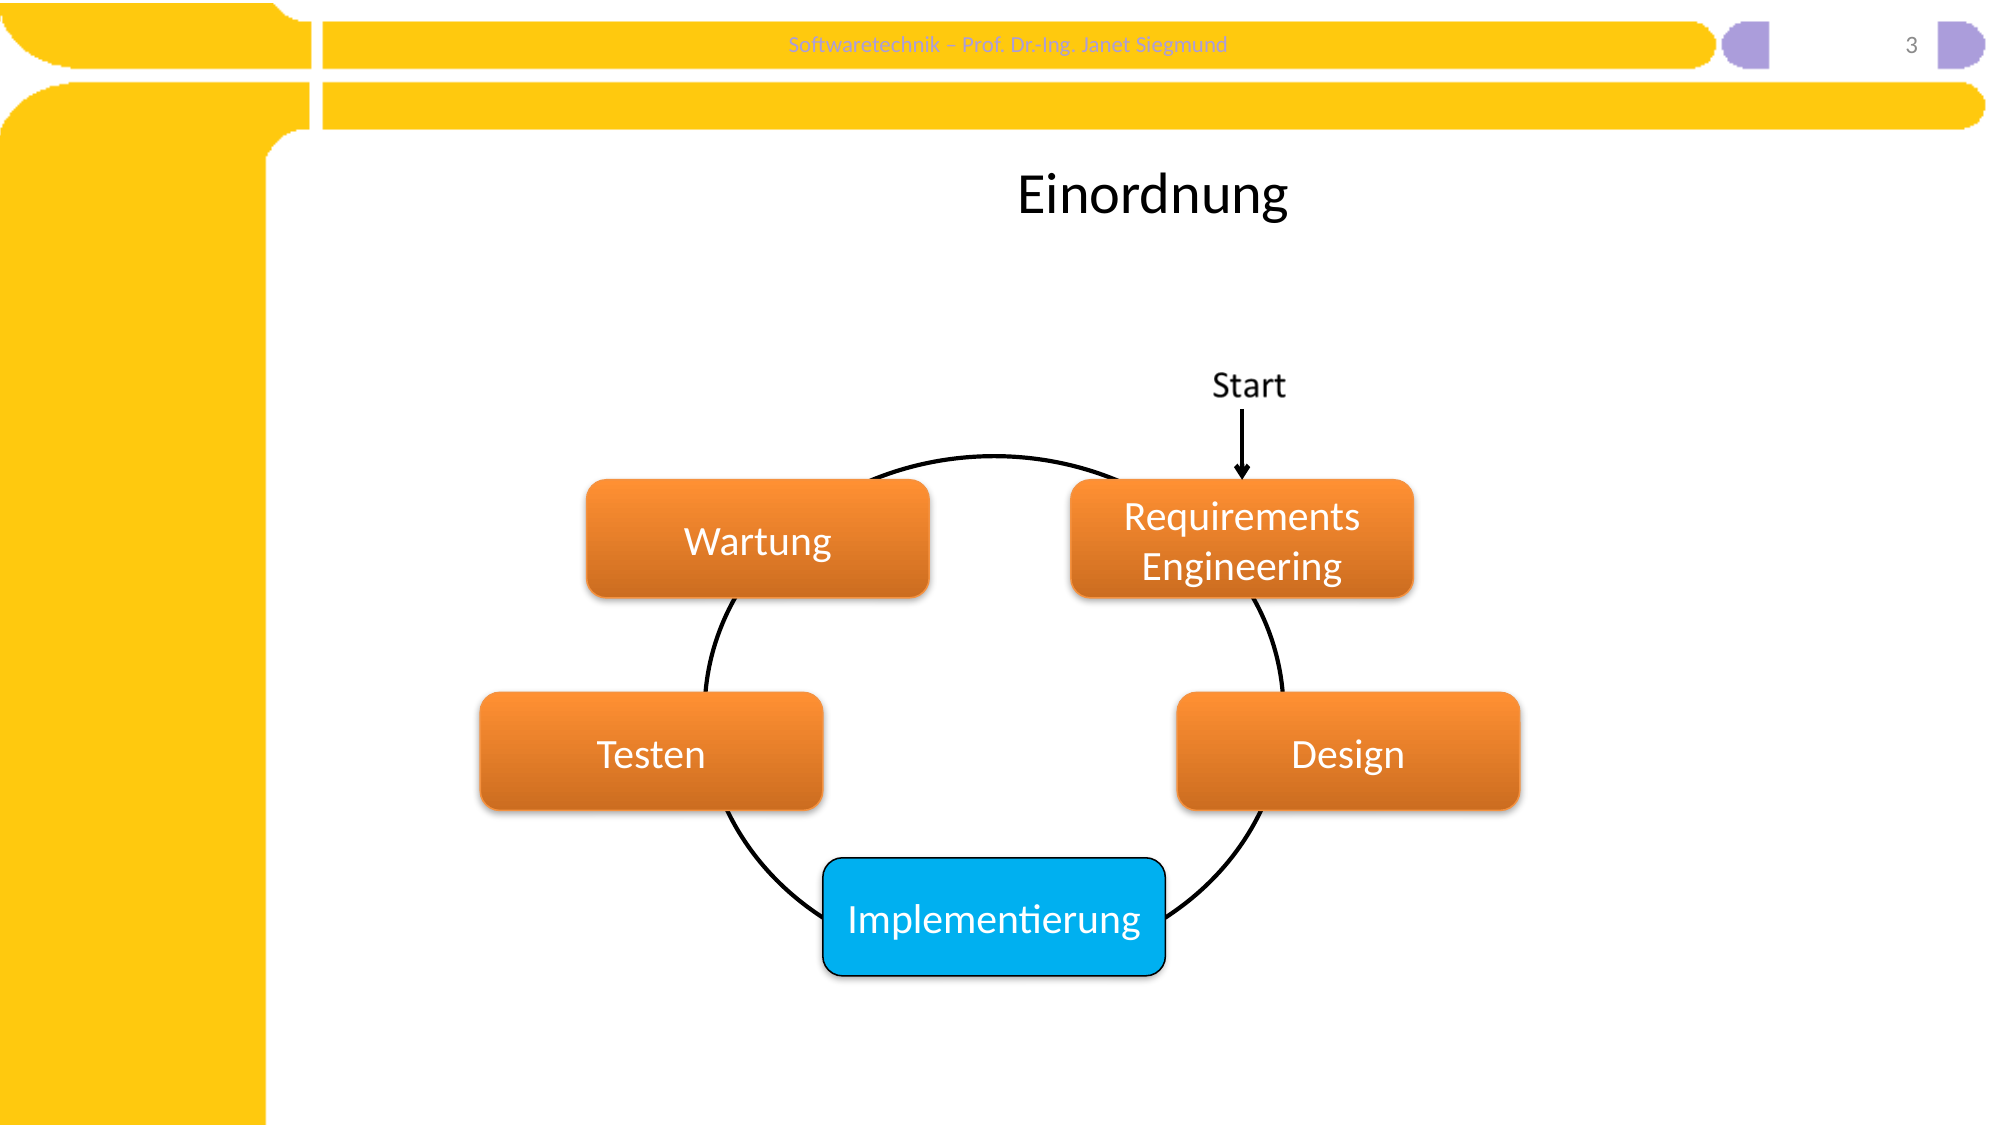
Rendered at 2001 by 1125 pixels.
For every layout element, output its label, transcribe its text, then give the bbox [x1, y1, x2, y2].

text_box Testen [479, 691, 824, 812]
picture [0, 3, 1999, 1125]
slide_number 3 [1767, 20, 1934, 67]
text_box Design [1176, 691, 1521, 812]
title Einordnung [350, 136, 1957, 244]
text_box Wartung [585, 478, 930, 599]
text_box [703, 454, 1285, 918]
text_box Implementierung [822, 857, 1167, 977]
text_box Requirements Engineering [1070, 478, 1415, 599]
